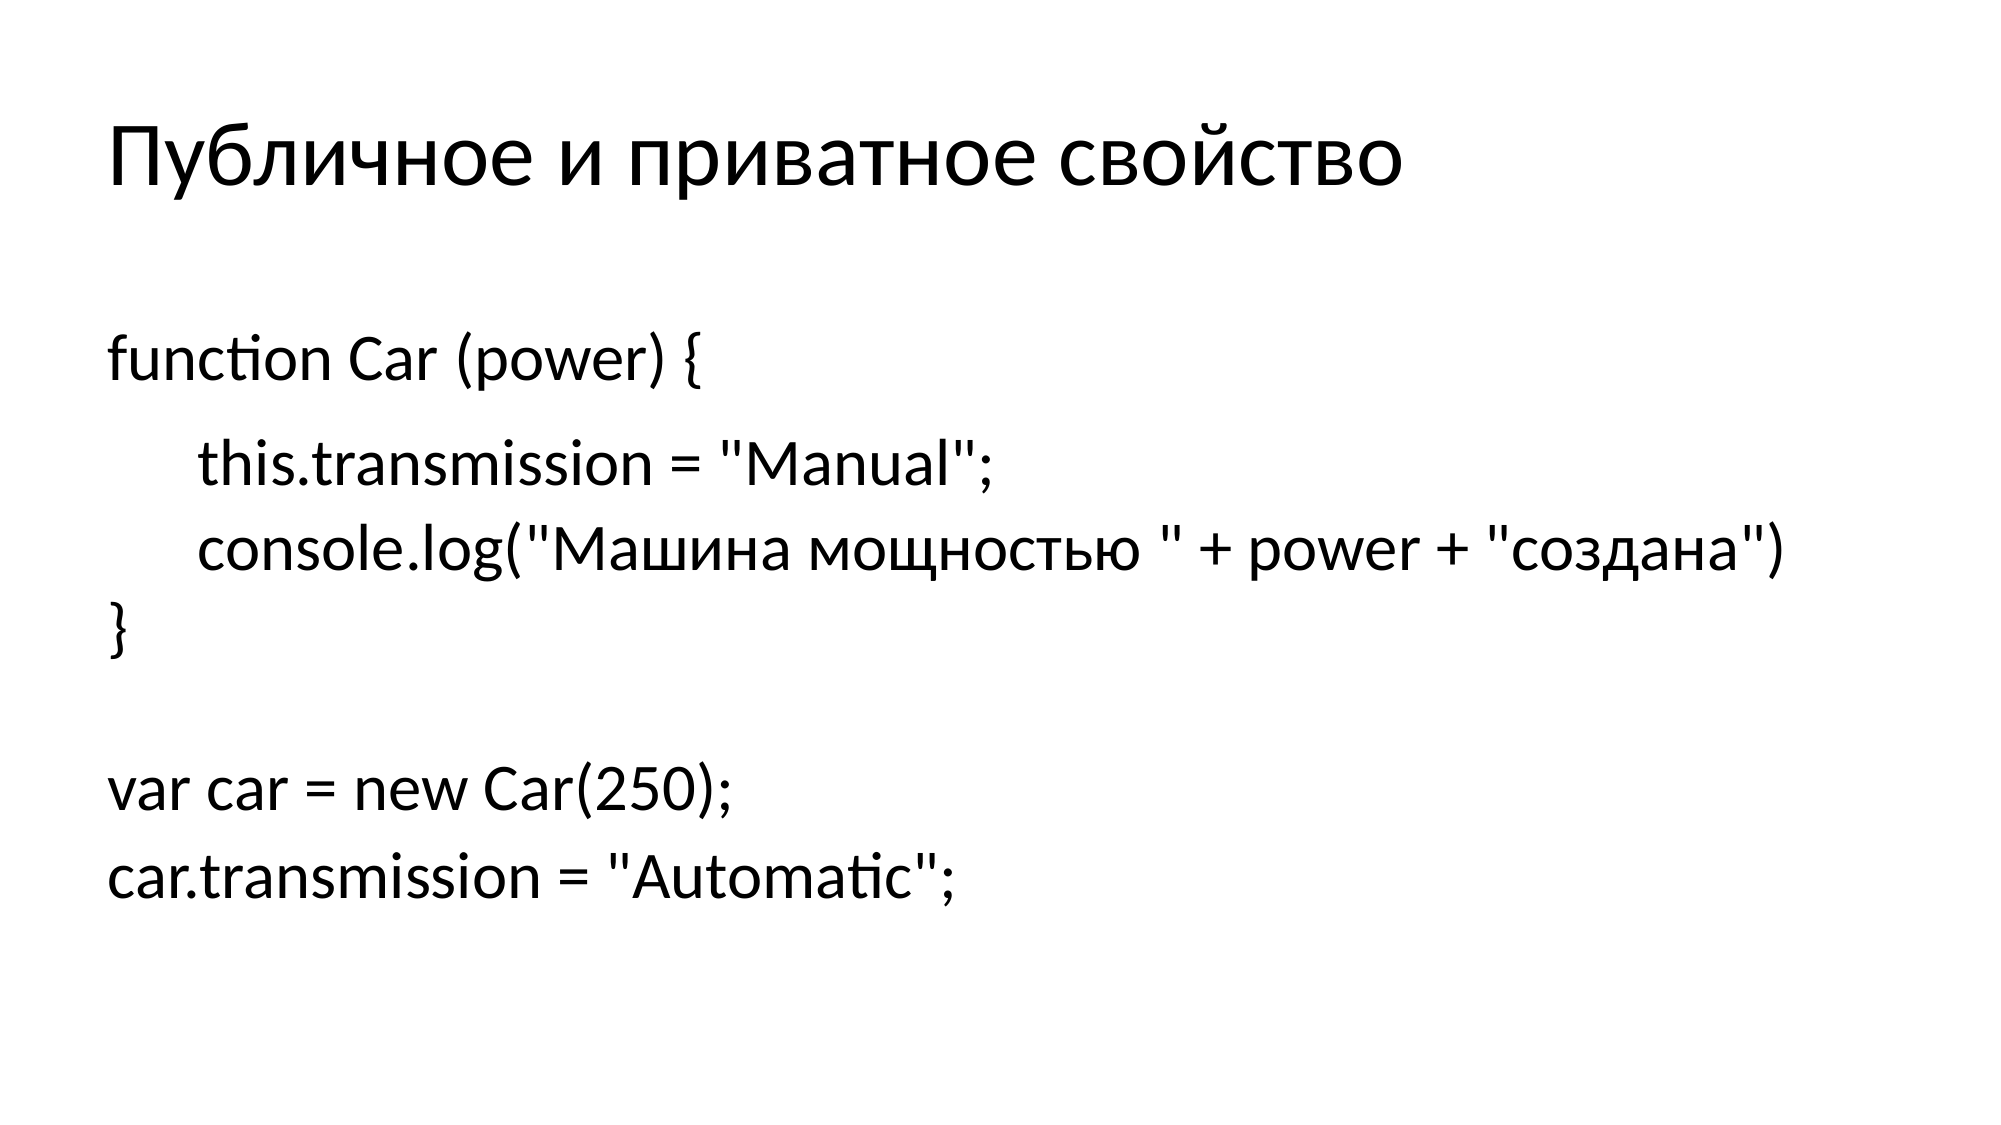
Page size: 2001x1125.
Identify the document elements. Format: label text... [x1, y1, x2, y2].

text_box Публичное и приватное свойство function Car (power) { this.transmission = "Manual"; console.log("Машина мощностью " + power + "создана") } var car = new Car(250); car.transmission = "Automatic"; [92, 86, 1836, 921]
